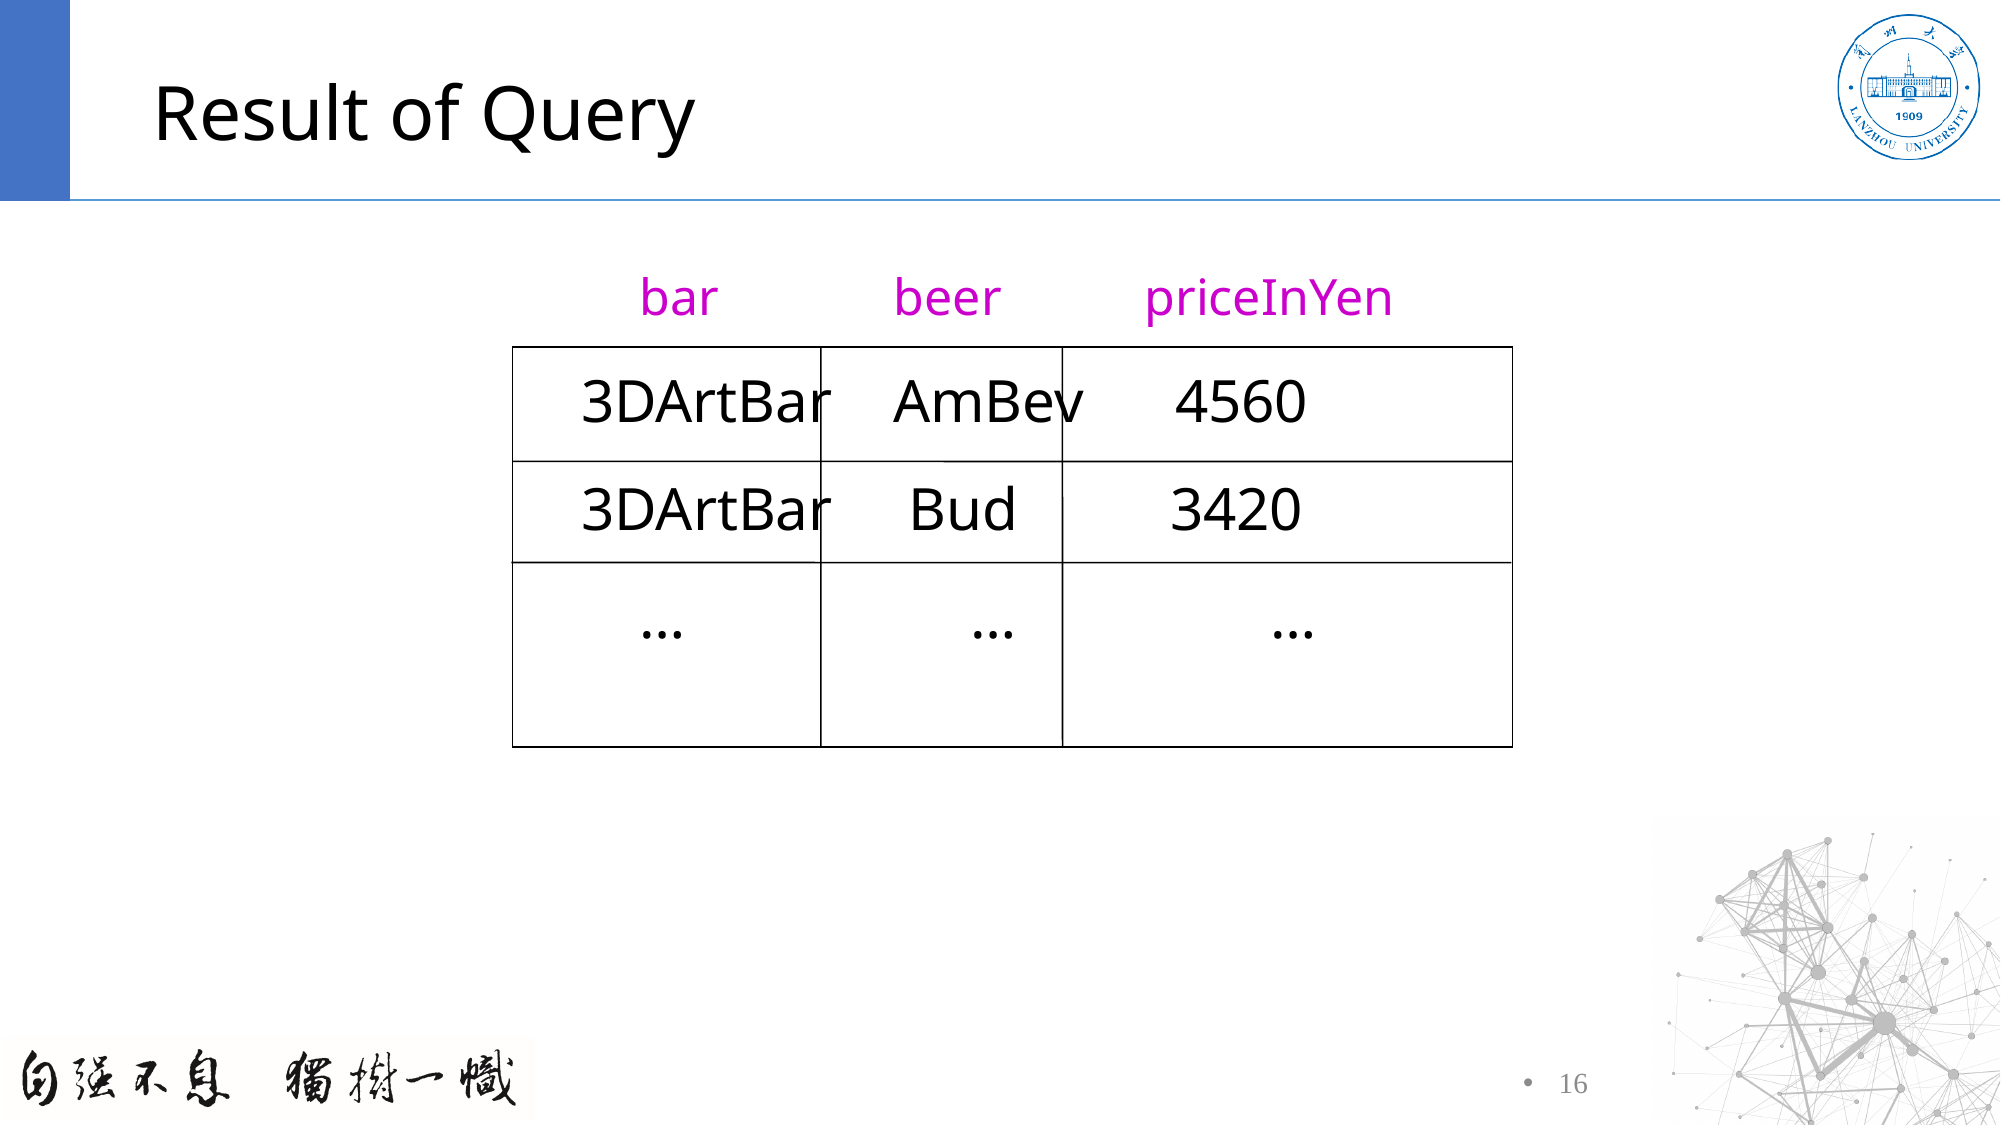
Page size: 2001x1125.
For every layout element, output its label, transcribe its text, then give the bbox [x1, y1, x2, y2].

picture [3, 1037, 535, 1119]
text_box [512, 563, 820, 747]
text_box [512, 462, 820, 562]
list bar beer priceInYen 3DArtBar AmBev 4560 3DArtBar Bud 3420 … … … [137, 243, 1863, 1014]
text_box [512, 346, 820, 461]
text_box [821, 462, 1062, 562]
title Result of Query [137, 33, 1863, 200]
slide_number 16 [1498, 1052, 1603, 1113]
text_box [821, 563, 1062, 747]
picture [1837, 14, 1998, 160]
text_box [1063, 462, 1513, 747]
text_box [821, 346, 1062, 461]
picture [1651, 817, 2001, 1125]
text_box [1063, 346, 1513, 461]
